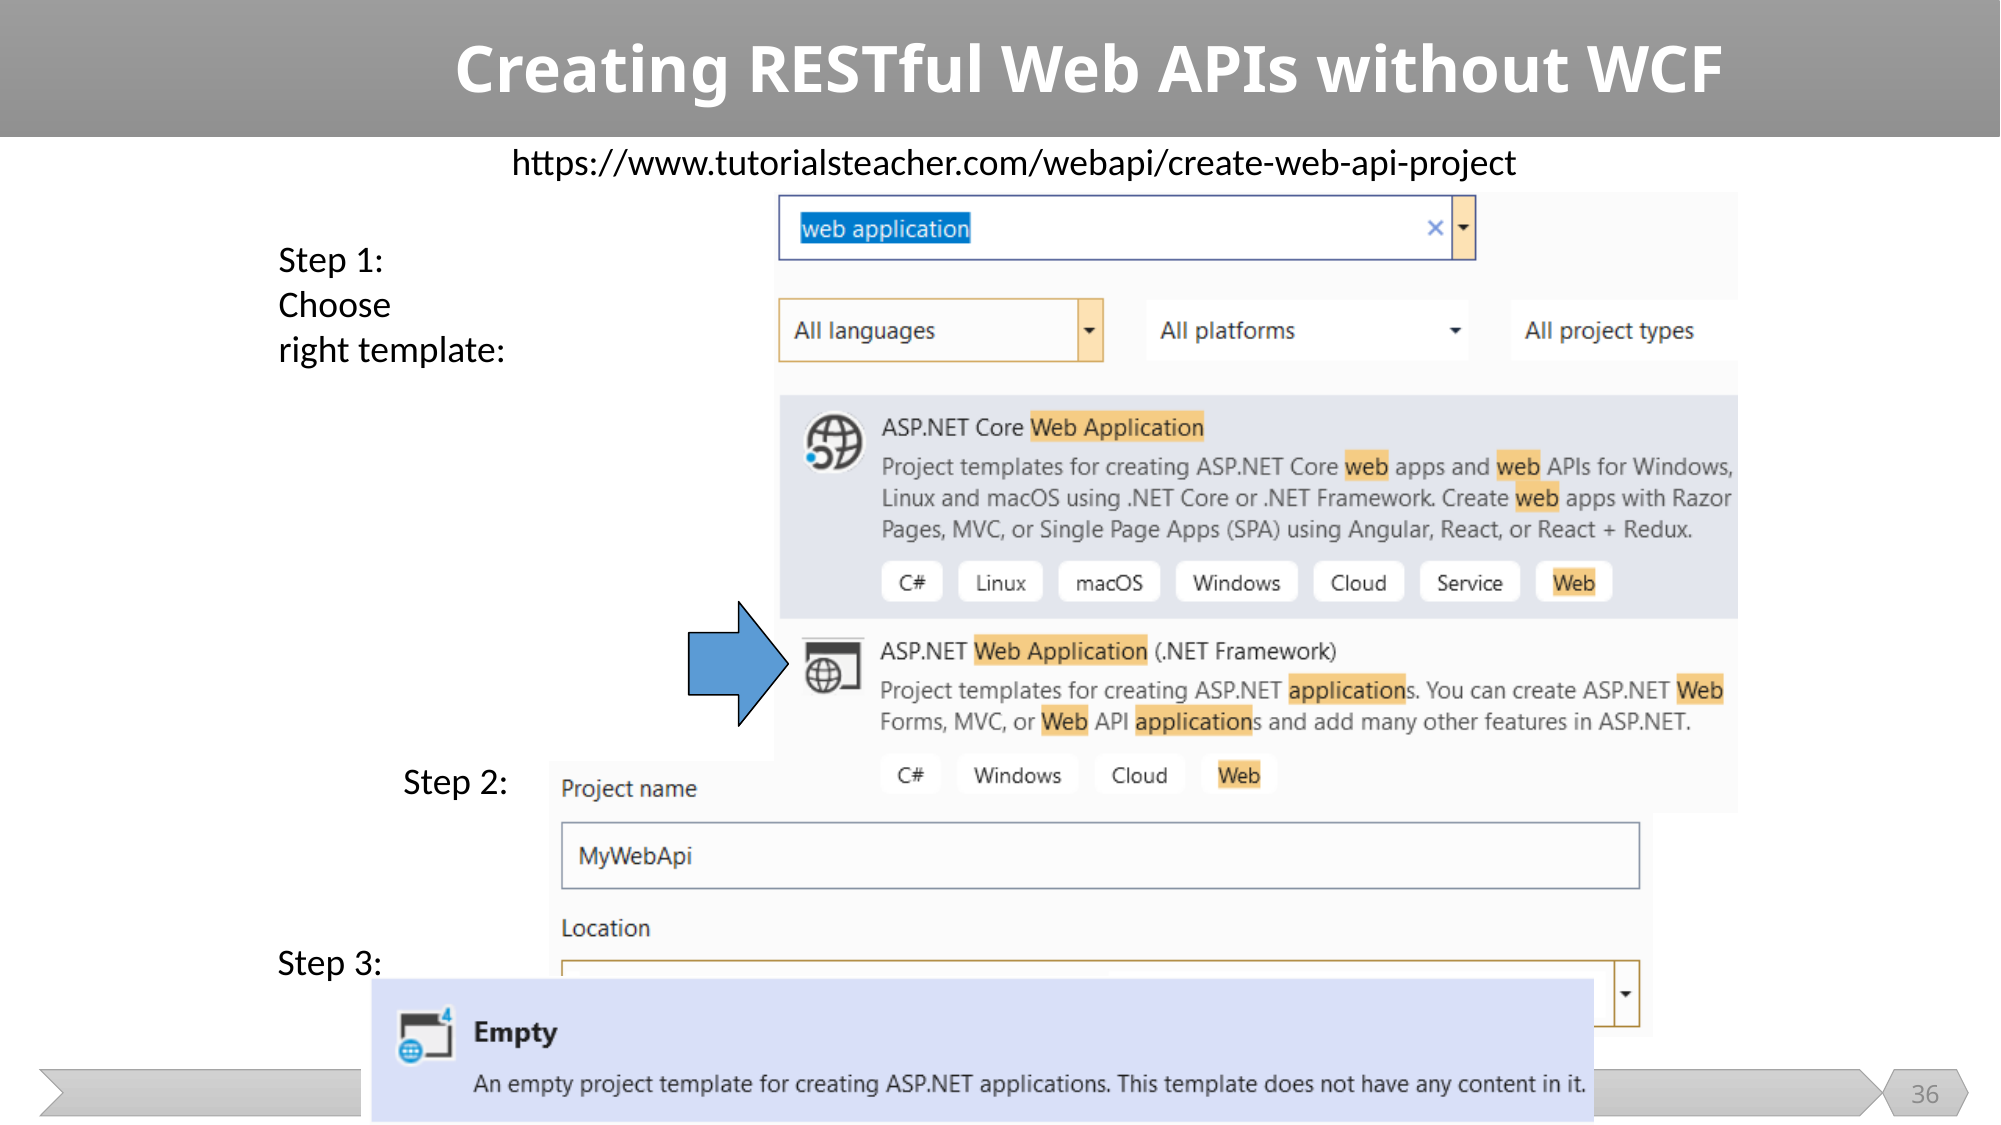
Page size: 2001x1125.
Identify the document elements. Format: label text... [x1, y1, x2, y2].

text_box Step 1: Choose right template: [264, 227, 521, 377]
text_box https://www.tutorialsteacher.com/webapi/create-web-api-project [496, 131, 1719, 191]
text_box [688, 601, 774, 727]
title Creating RESTful Web APIs without WCF [439, 20, 1750, 123]
text_box Step 3: [262, 930, 464, 991]
picture [361, 192, 1738, 1125]
text_box Step 2: [388, 749, 590, 810]
slide_number 36 [1882, 1065, 1969, 1125]
